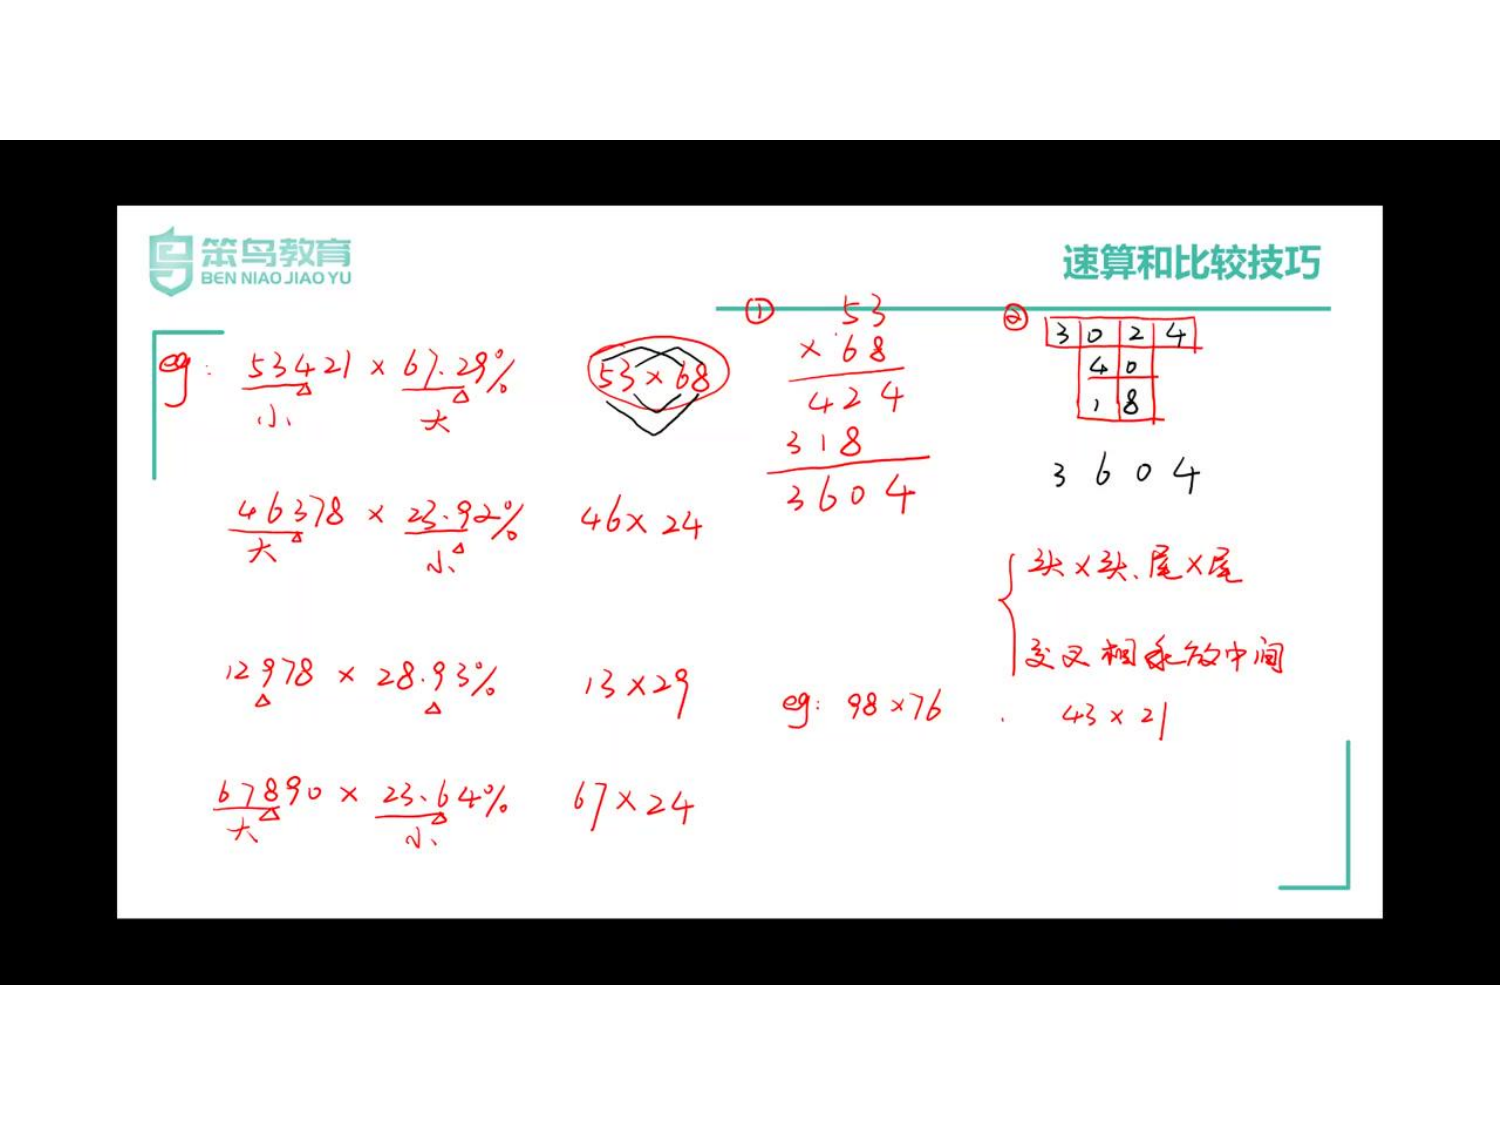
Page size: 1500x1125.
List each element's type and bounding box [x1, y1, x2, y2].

picture [0, 140, 1500, 985]
